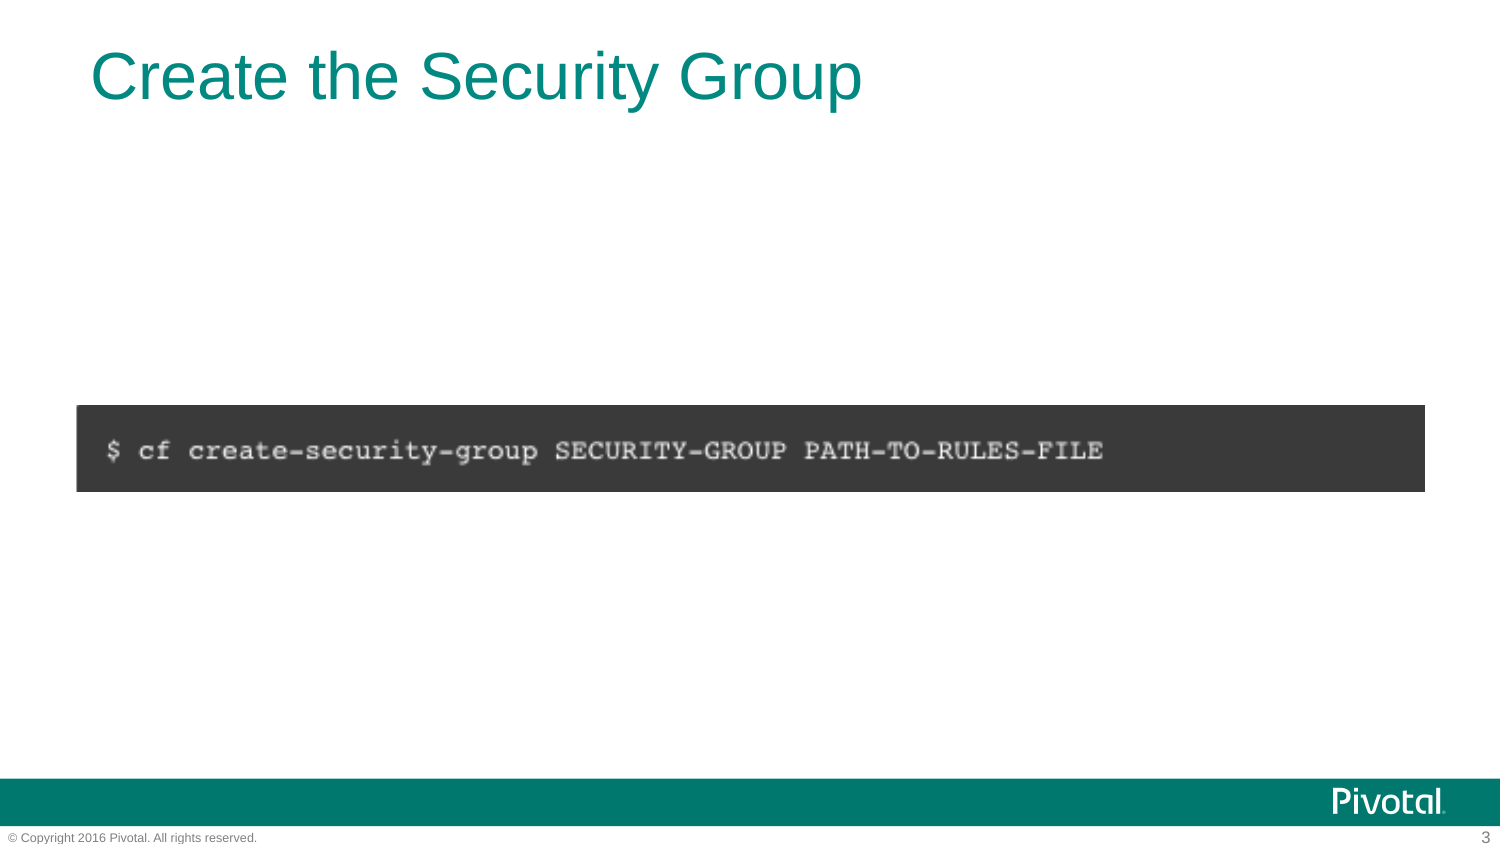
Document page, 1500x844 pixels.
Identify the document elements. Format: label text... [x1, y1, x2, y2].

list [74, 143, 1426, 754]
picture [1327, 779, 1450, 820]
title Create the Security Group [75, 3, 1425, 143]
